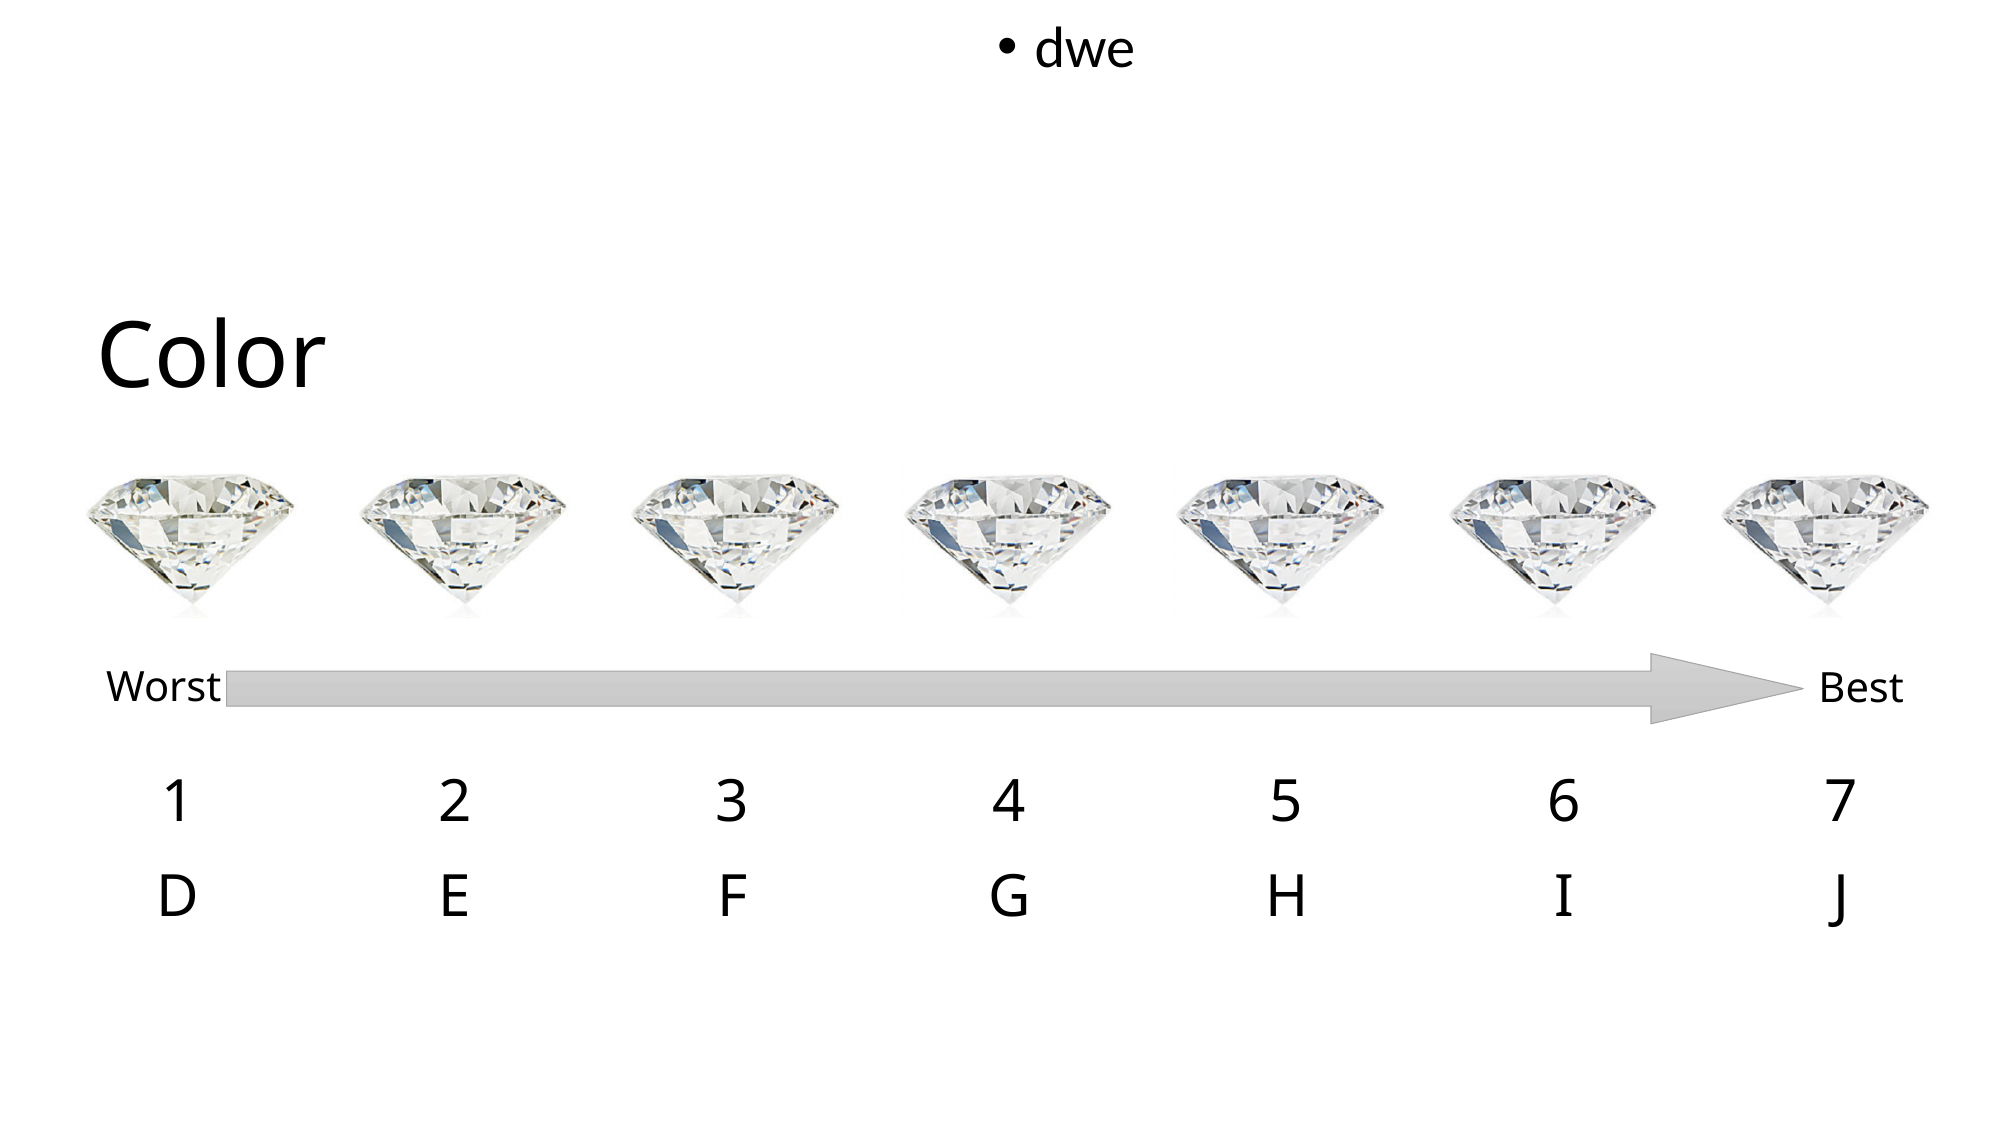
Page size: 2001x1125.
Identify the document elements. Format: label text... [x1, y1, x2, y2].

picture [354, 460, 575, 618]
table_header 6 [1425, 752, 1703, 846]
table_header 1 [39, 752, 316, 846]
table_cell I [1425, 846, 1703, 941]
table_cell D [39, 846, 316, 941]
picture [1444, 460, 1665, 618]
picture [1171, 460, 1393, 618]
table_cell J [1703, 846, 1980, 941]
text_box Best [1803, 653, 1922, 719]
text_box Worst [91, 652, 252, 717]
table_header 5 [1148, 752, 1425, 846]
title Color [81, 249, 1807, 467]
table_header 7 [1703, 752, 1980, 846]
table_header 2 [316, 752, 594, 846]
table_header 4 [871, 752, 1148, 846]
list dwe [982, 9, 2000, 250]
picture [81, 460, 303, 618]
table_cell H [1148, 846, 1425, 941]
table_header 3 [594, 752, 871, 846]
text_box [252, 652, 1803, 725]
picture [626, 460, 848, 618]
picture [899, 460, 1120, 618]
table_cell E [316, 846, 594, 941]
picture [1716, 460, 1938, 618]
table_cell G [871, 846, 1148, 941]
table_cell F [594, 846, 871, 941]
